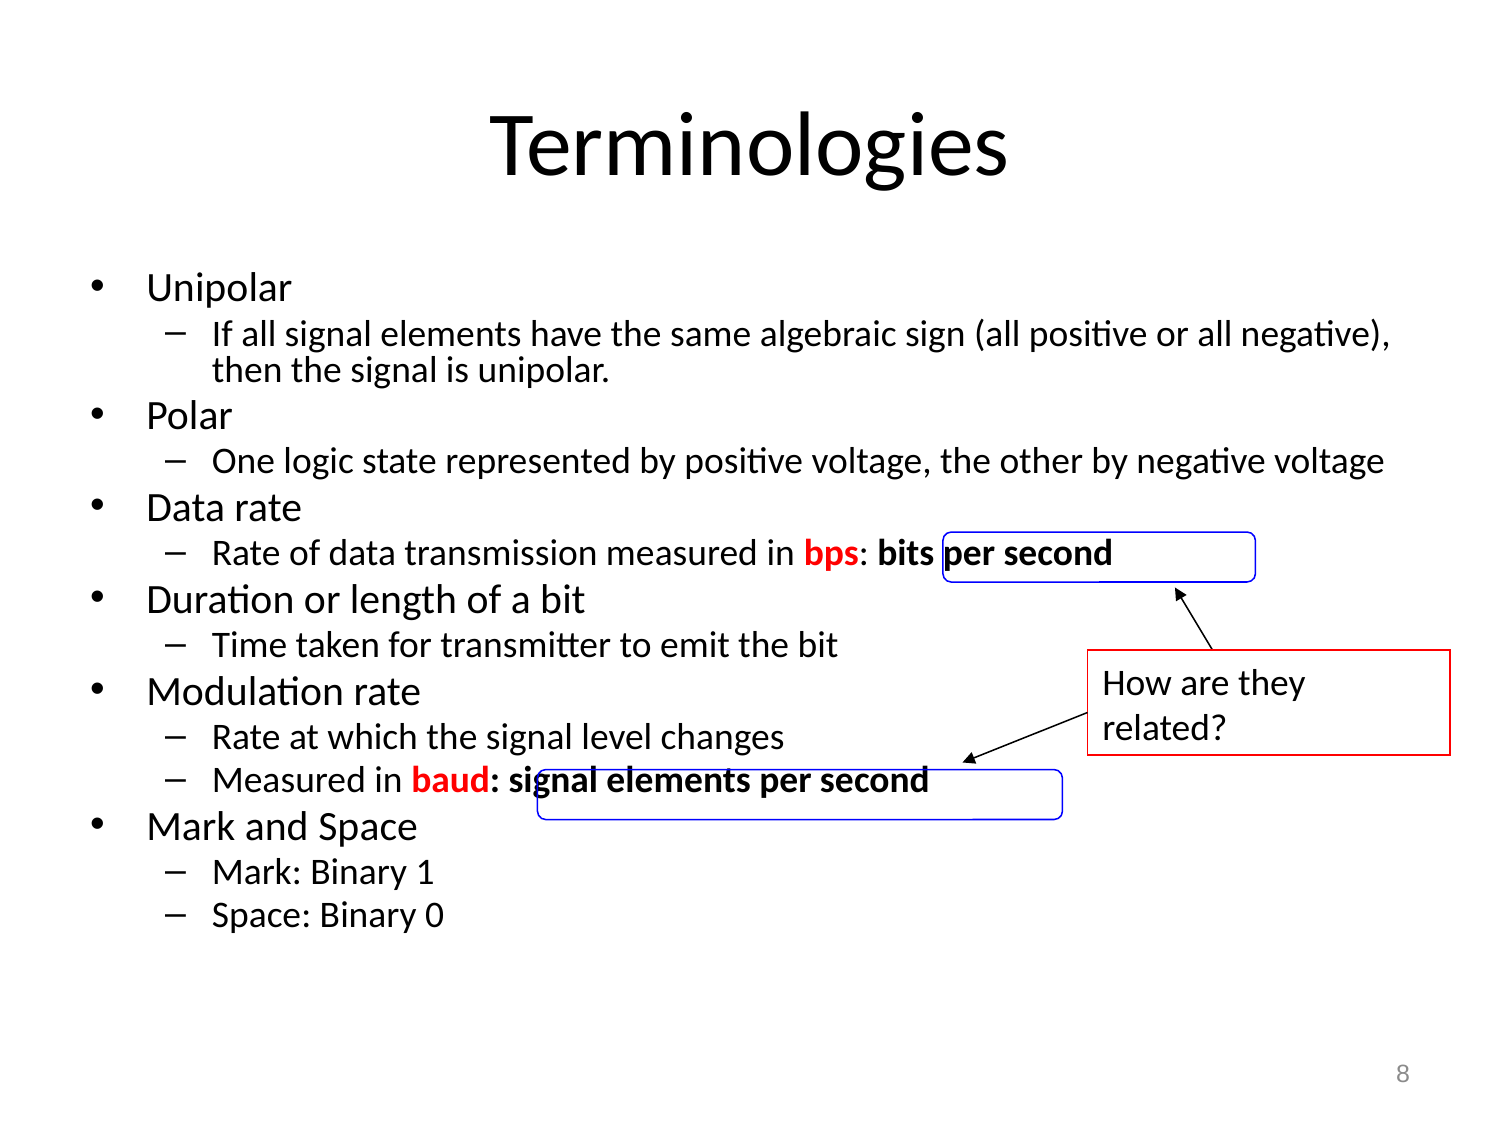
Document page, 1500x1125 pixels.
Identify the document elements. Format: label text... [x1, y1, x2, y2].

title Terminologies [75, 45, 1425, 233]
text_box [537, 531, 1451, 820]
slide_number 8 [1074, 1042, 1425, 1103]
list Unipolar If all signal elements have the same algebraic sign (all positive or all negative), then the signal is unipolar. Polar One logic state represented by positive voltage, the other by negative voltage Data rate Rate of data transmission measured in bps: bits per second Duration or length of a bit Time taken for transmitter to emit the bit Modulation rate Rate at which the signal level changes Measured in baud: signal elements per second Mark and Space Mark: Binary 1 Space: Binary 0 [75, 262, 1425, 1005]
